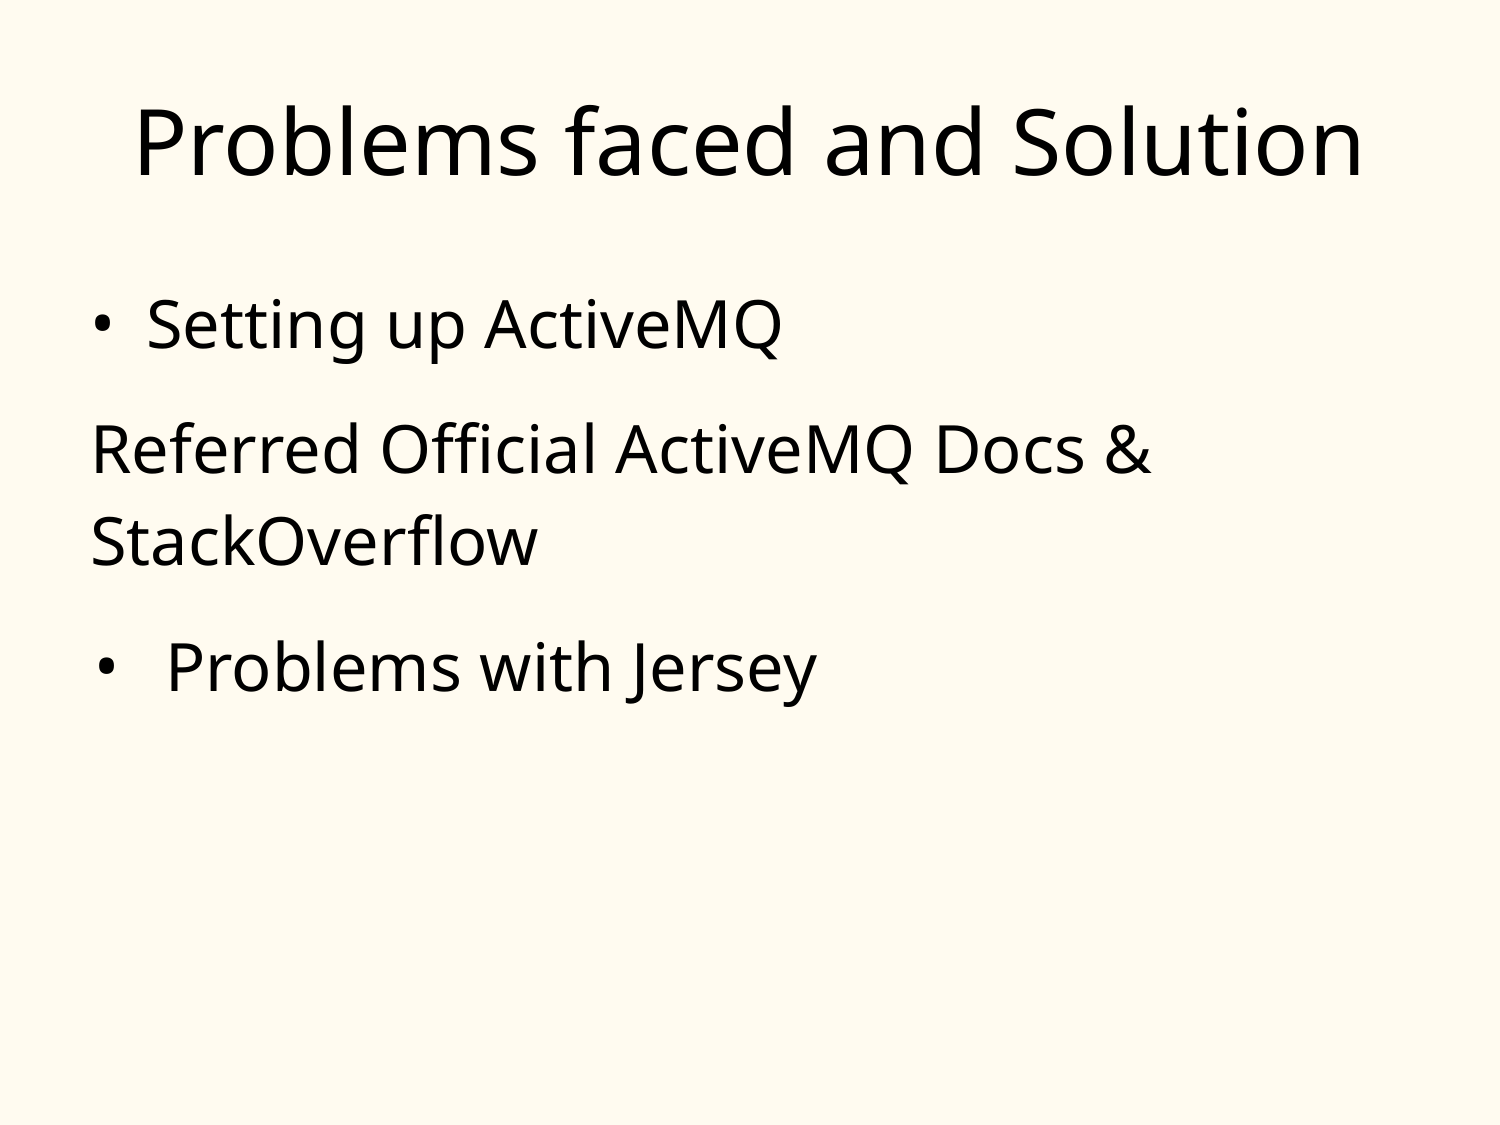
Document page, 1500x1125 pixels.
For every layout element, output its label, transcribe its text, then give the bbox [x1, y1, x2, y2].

title Problems faced and Solution [75, 45, 1425, 233]
list Setting up ActiveMQ Referred Official ActiveMQ Docs & StackOverflow Problems with Jersey [75, 262, 1425, 1005]
